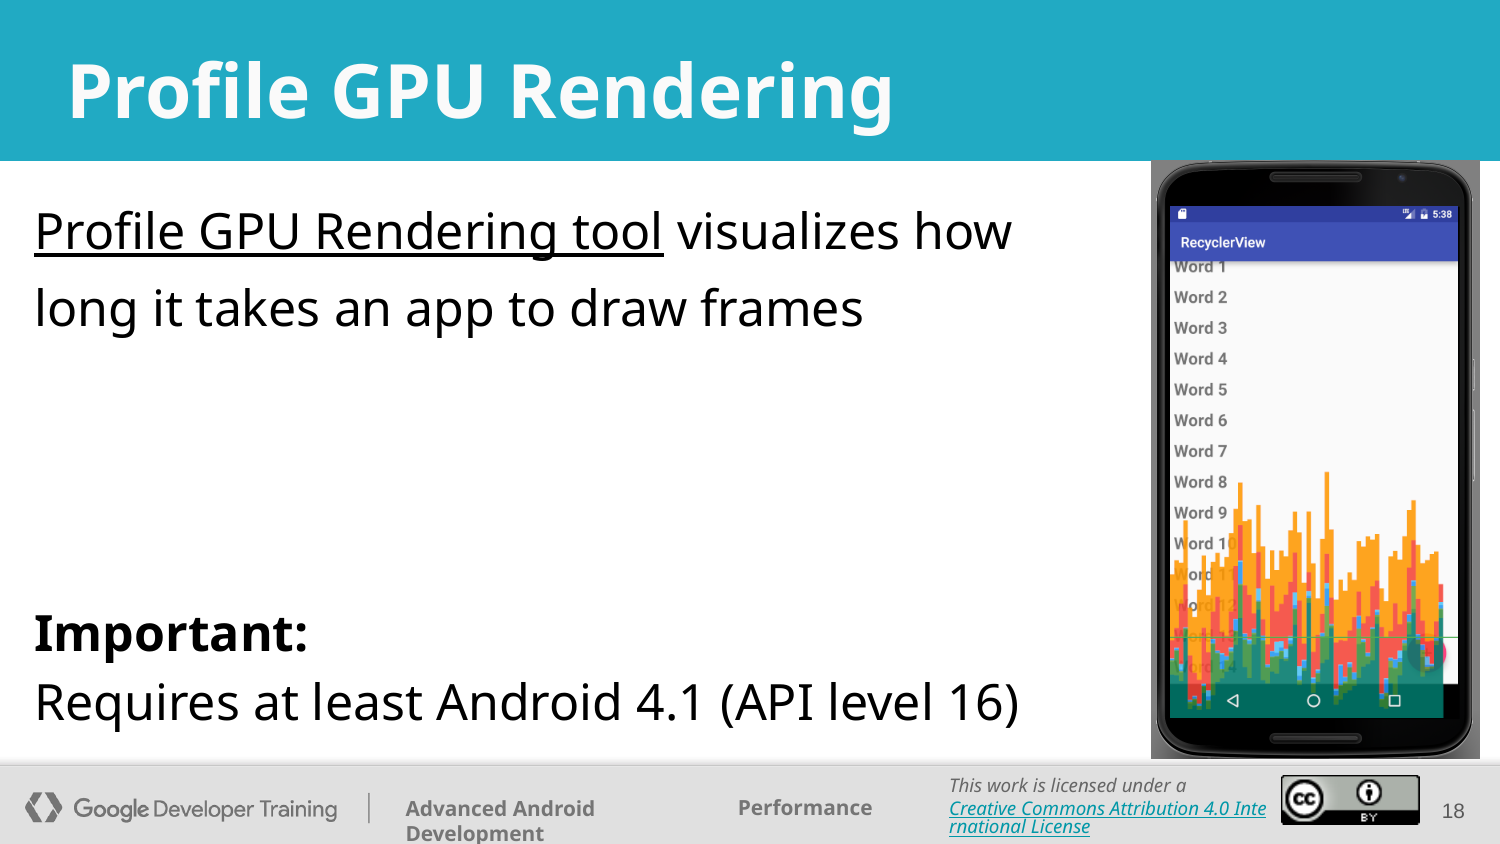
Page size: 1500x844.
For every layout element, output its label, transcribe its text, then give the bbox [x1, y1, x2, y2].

text_box Profile GPU Rendering tool visualizes how long it takes an app to draw frames Important: Requires at least Android 4.1 (API level 16) [19, 174, 1046, 748]
title Profile GPU Rendering [51, 28, 1449, 122]
slide_number ‹#› [1389, 777, 1480, 842]
picture [0, 159, 1500, 844]
